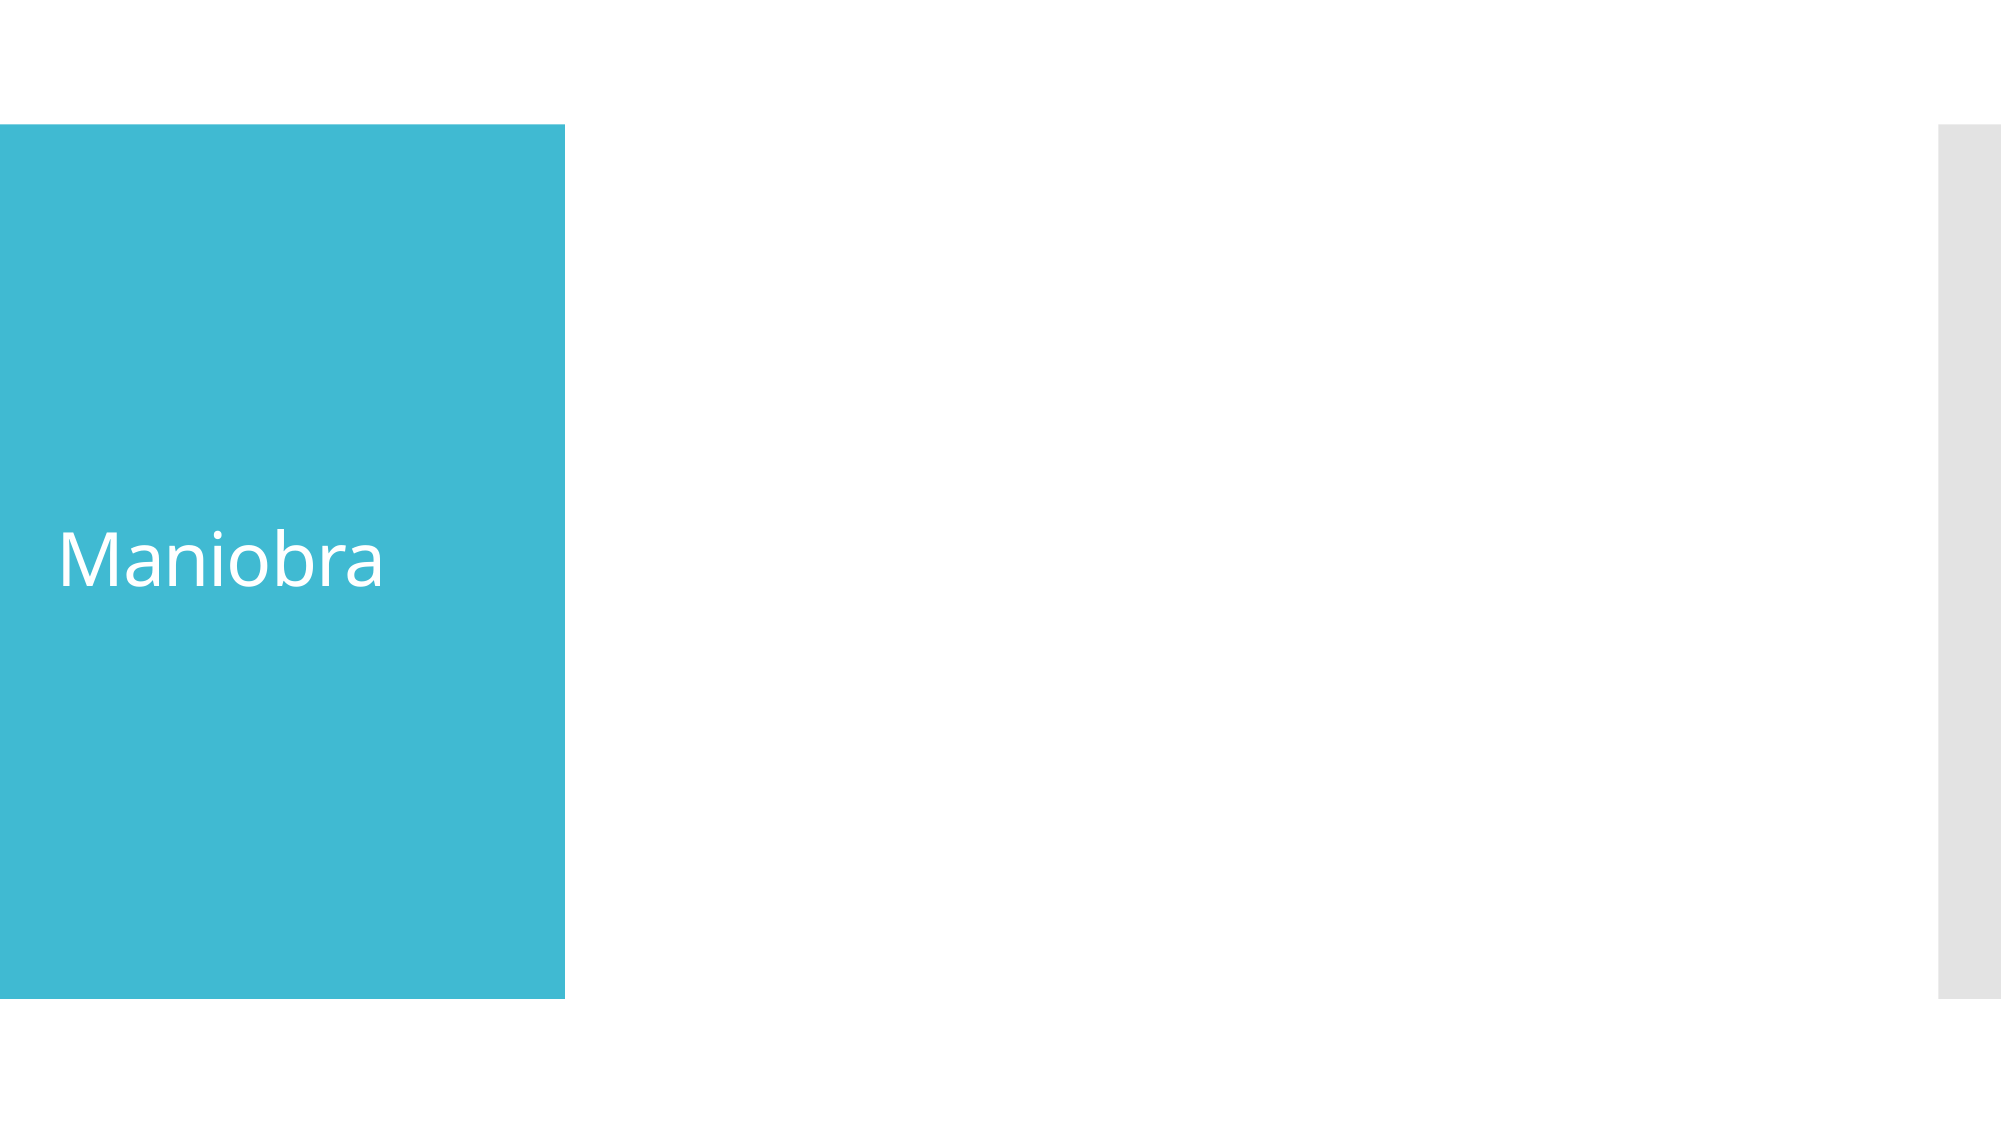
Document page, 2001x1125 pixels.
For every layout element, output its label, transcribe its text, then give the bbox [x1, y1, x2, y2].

title Maniobra [41, 184, 525, 940]
